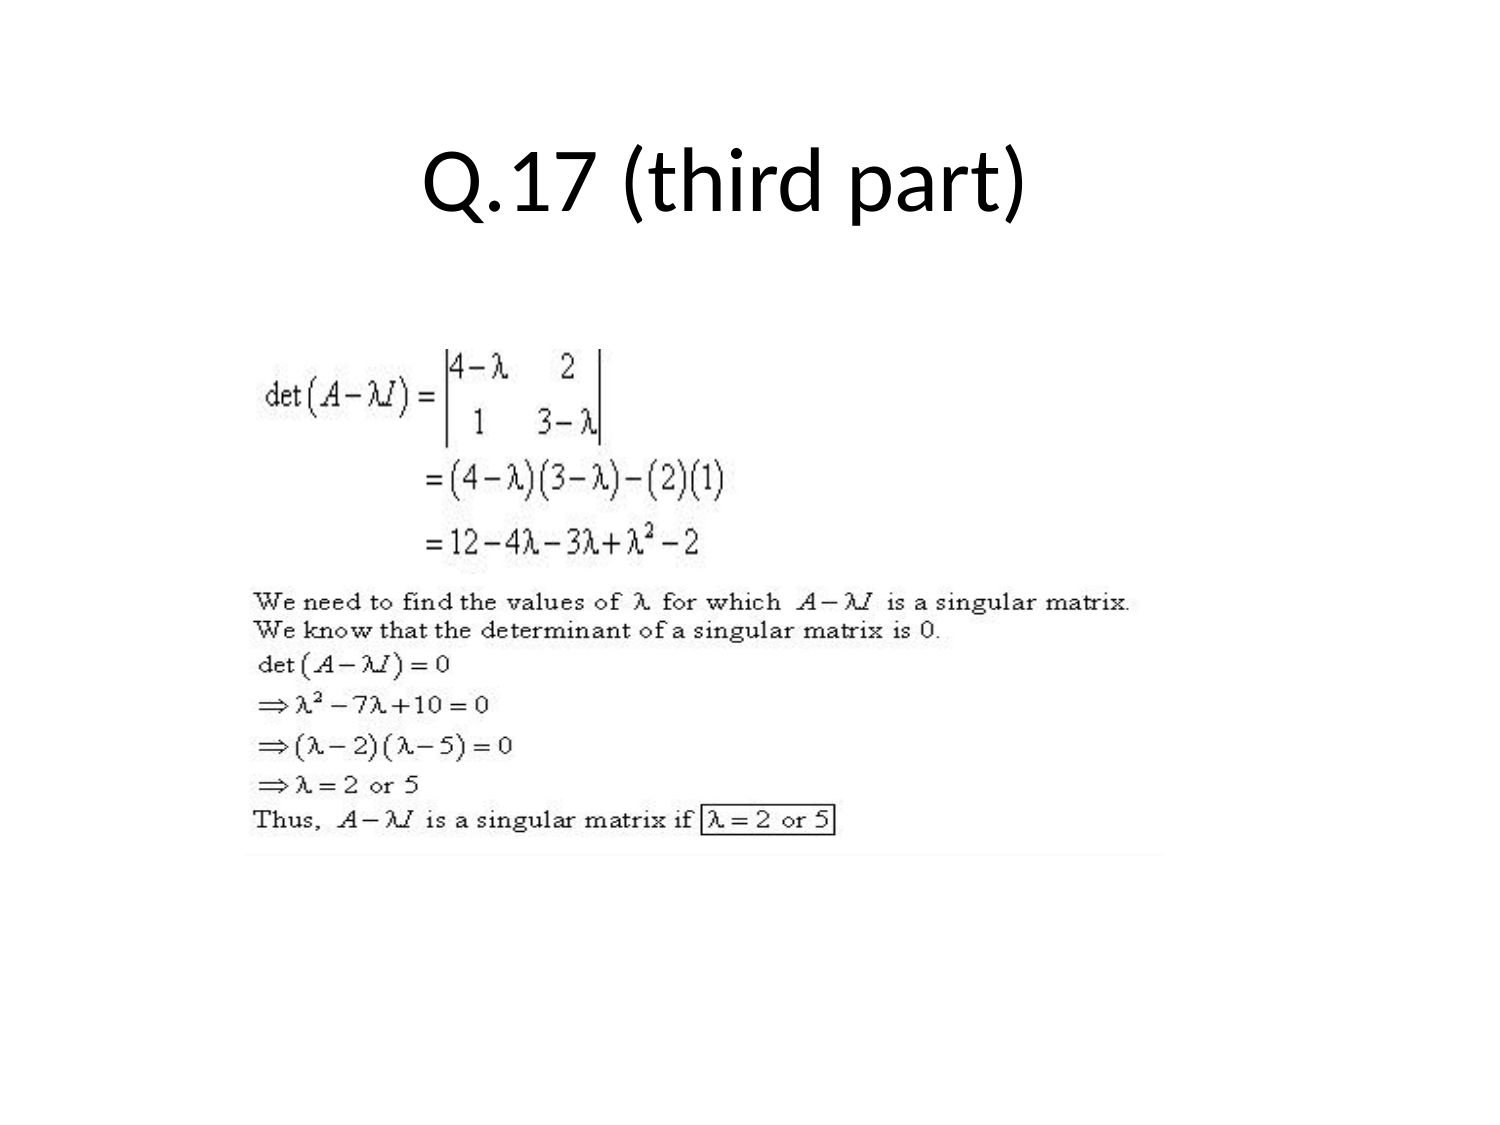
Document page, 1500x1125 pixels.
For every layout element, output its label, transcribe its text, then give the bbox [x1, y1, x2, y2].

picture [241, 349, 1164, 856]
title Q.17 (third part) [88, 54, 1364, 296]
